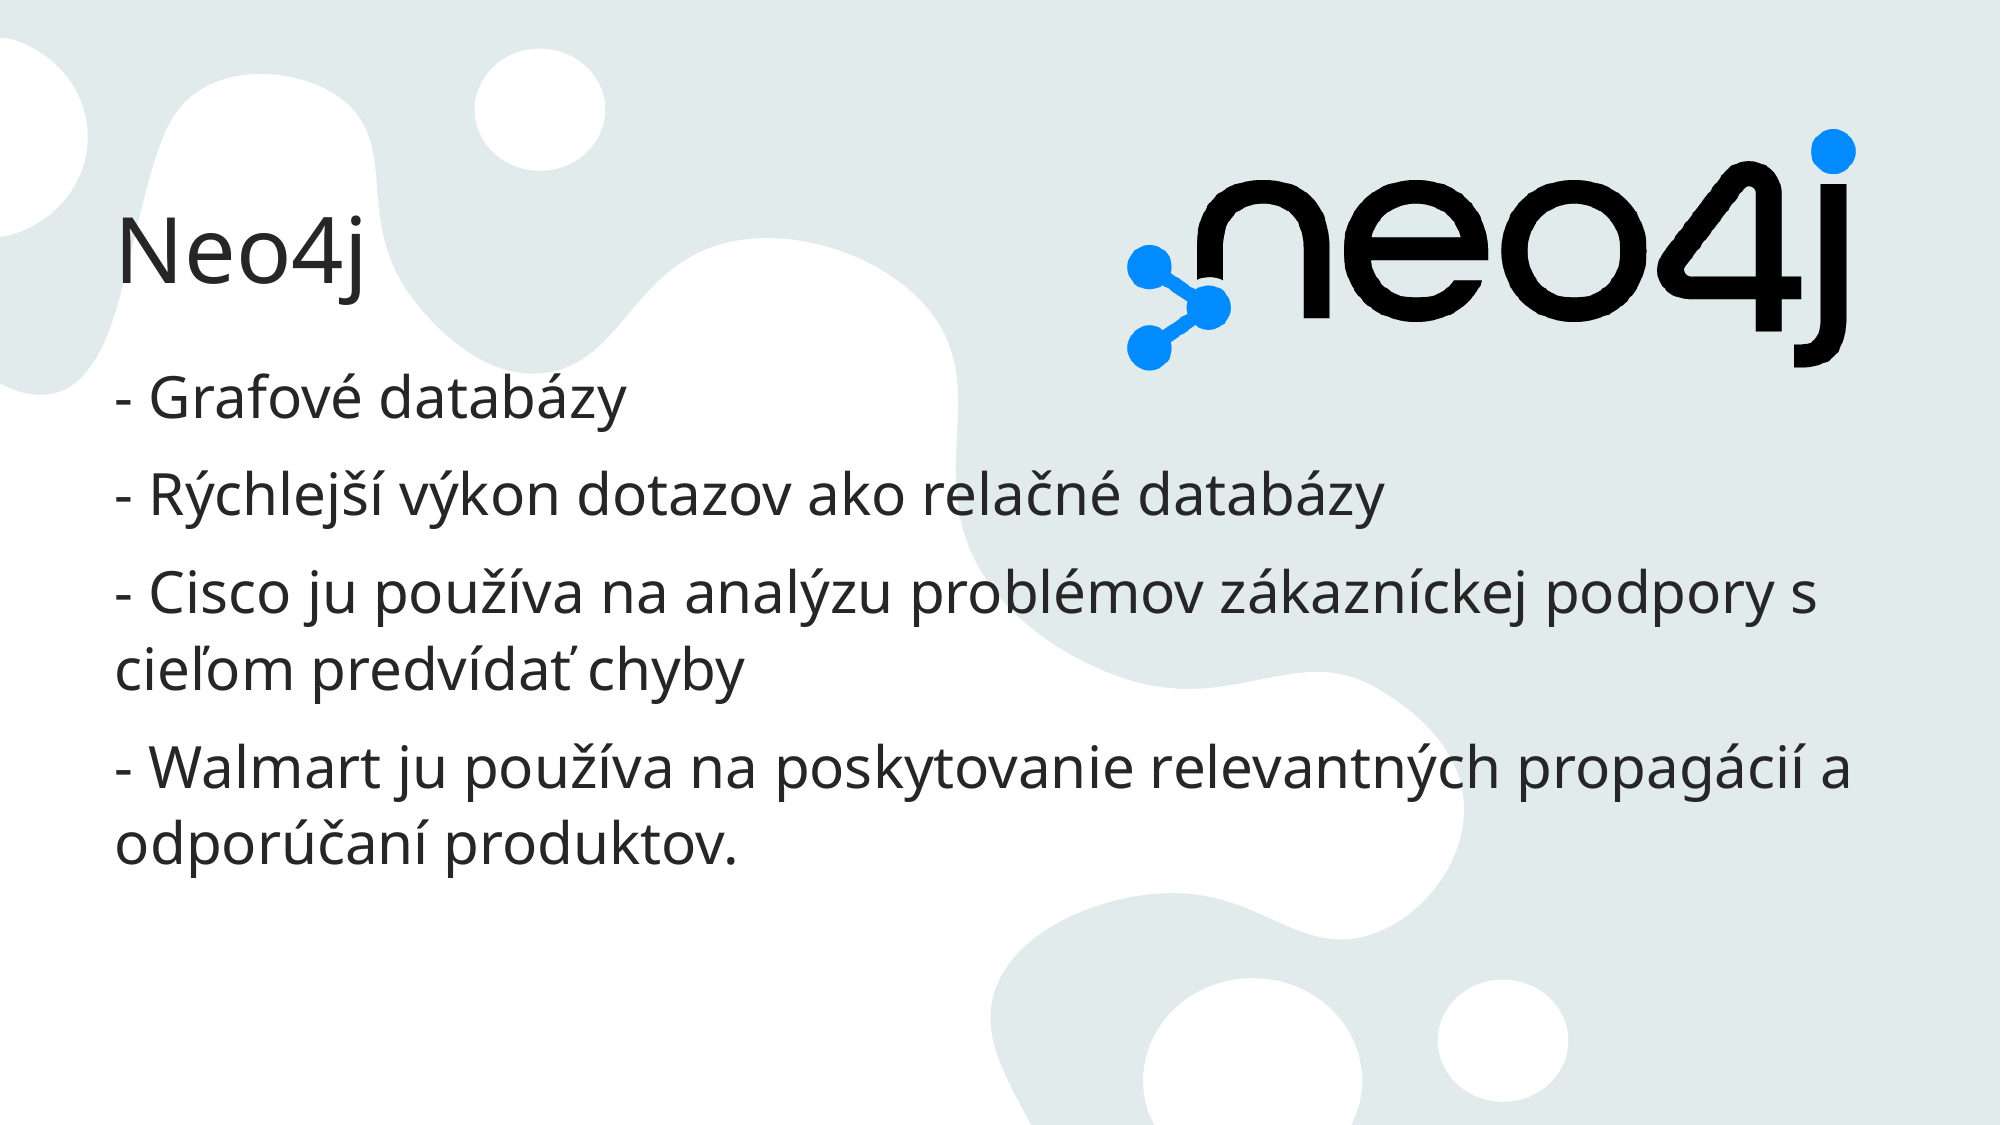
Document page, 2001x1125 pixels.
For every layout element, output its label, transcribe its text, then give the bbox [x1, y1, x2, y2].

text_box - Grafové databázy - Rýchlejší výkon dotazov ako relačné databázy - Cisco ju používa na analýzu problémov zákazníckej podpory s cieľom predvídať chyby - Walmart ju používa na poskytovanie relevantných propagácií a odporúčaní produktov. [99, 345, 1900, 1008]
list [1115, 108, 1867, 391]
title Neo4j [99, 91, 1900, 309]
